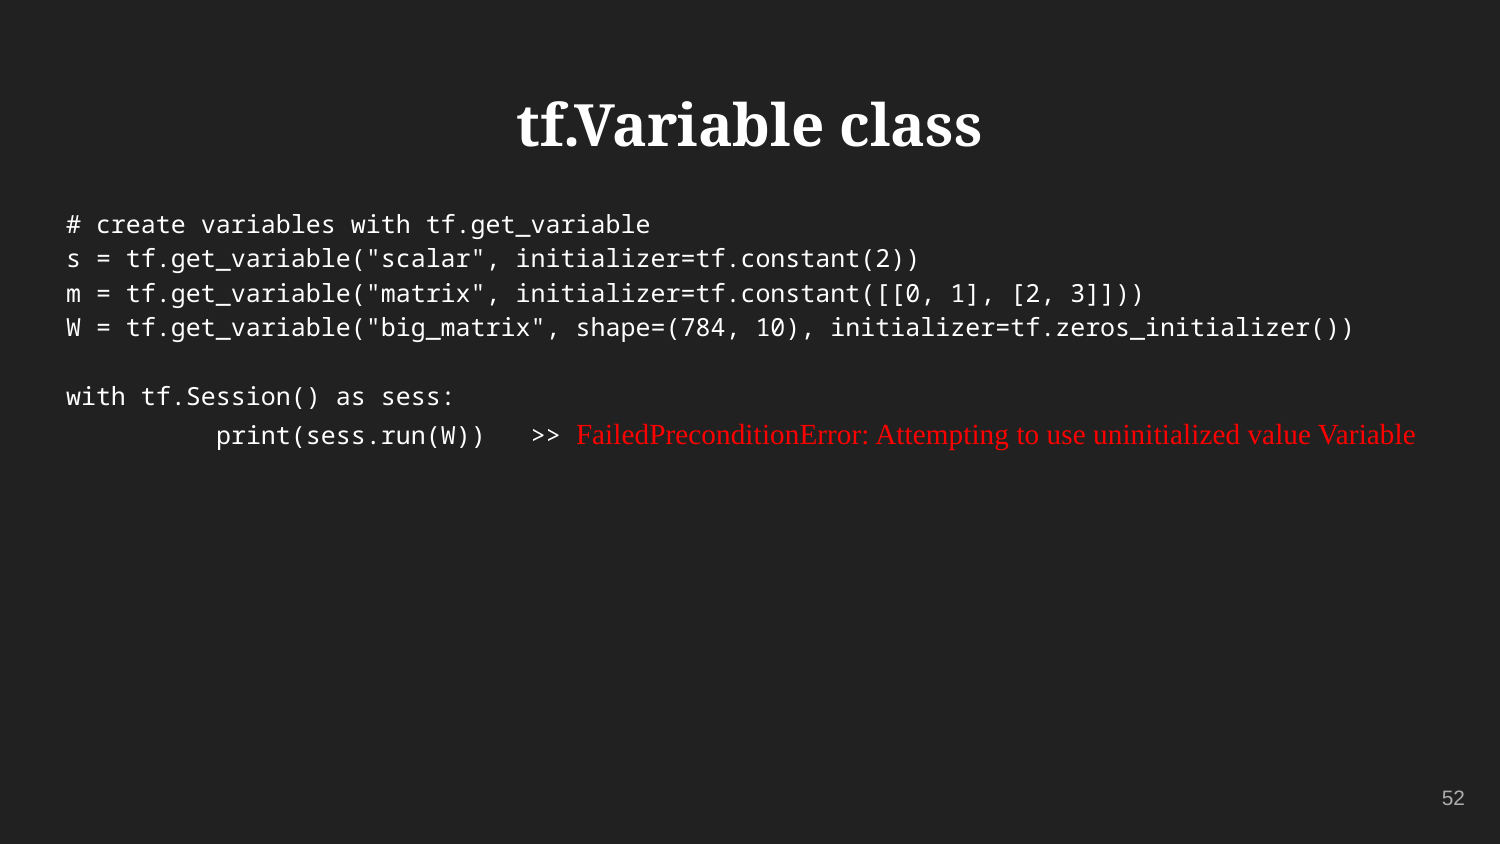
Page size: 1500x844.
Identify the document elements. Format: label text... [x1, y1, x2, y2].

title tf.Variable class [51, 72, 1449, 167]
list # create variables with tf.get_variable s = tf.get_variable("scalar", initializer=tf.constant(2)) m = tf.get_variable("matrix", initializer=tf.constant([[0, 1], [2, 3]])) W = tf.get_variable("big_matrix", shape=(784, 10), initializer=tf.zeros_initializer()) with tf.Session() as sess: print(sess.run(W)) >> FailedPreconditionError: Attempting to use uninitialized value Variable [51, 189, 1449, 811]
slide_number 52 [1389, 764, 1480, 830]
